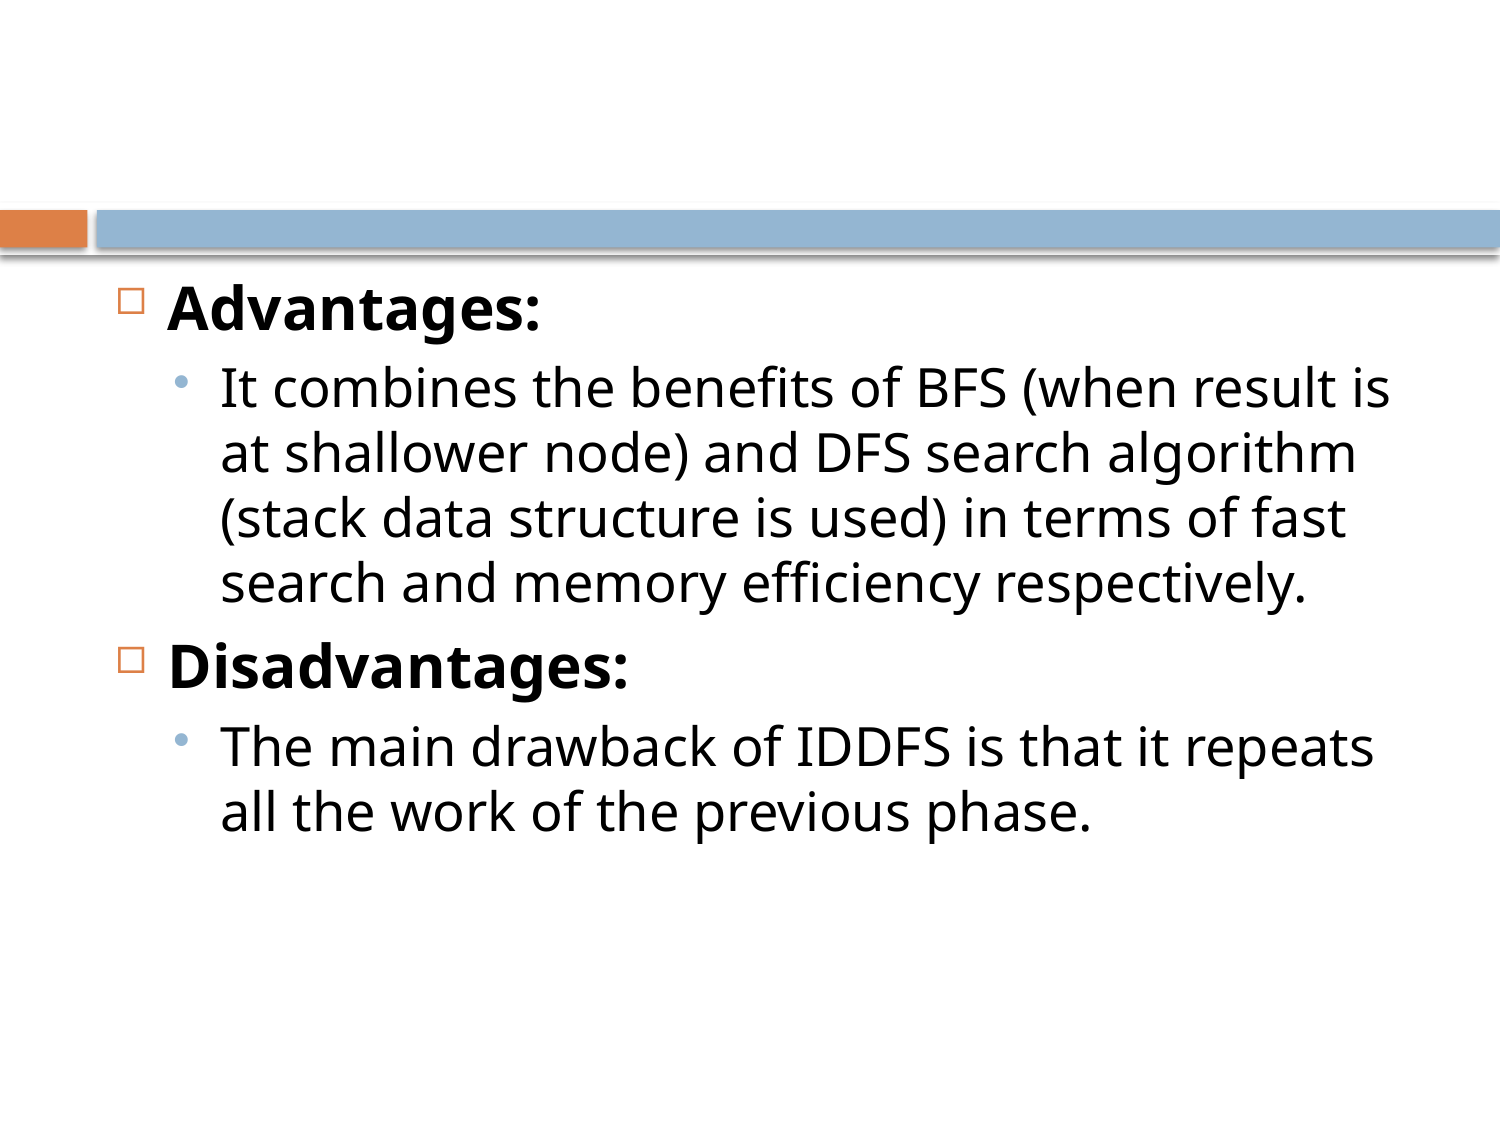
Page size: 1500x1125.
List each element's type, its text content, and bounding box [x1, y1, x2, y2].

list Advantages: It combines the benefits of BFS (when result is at shallower node) and DFS search algorithm (stack data structure is used) in terms of fast search and memory efficiency respectively. Disadvantages: The main drawback of IDDFS is that it repeats all the work of the previous phase. [100, 262, 1438, 1000]
